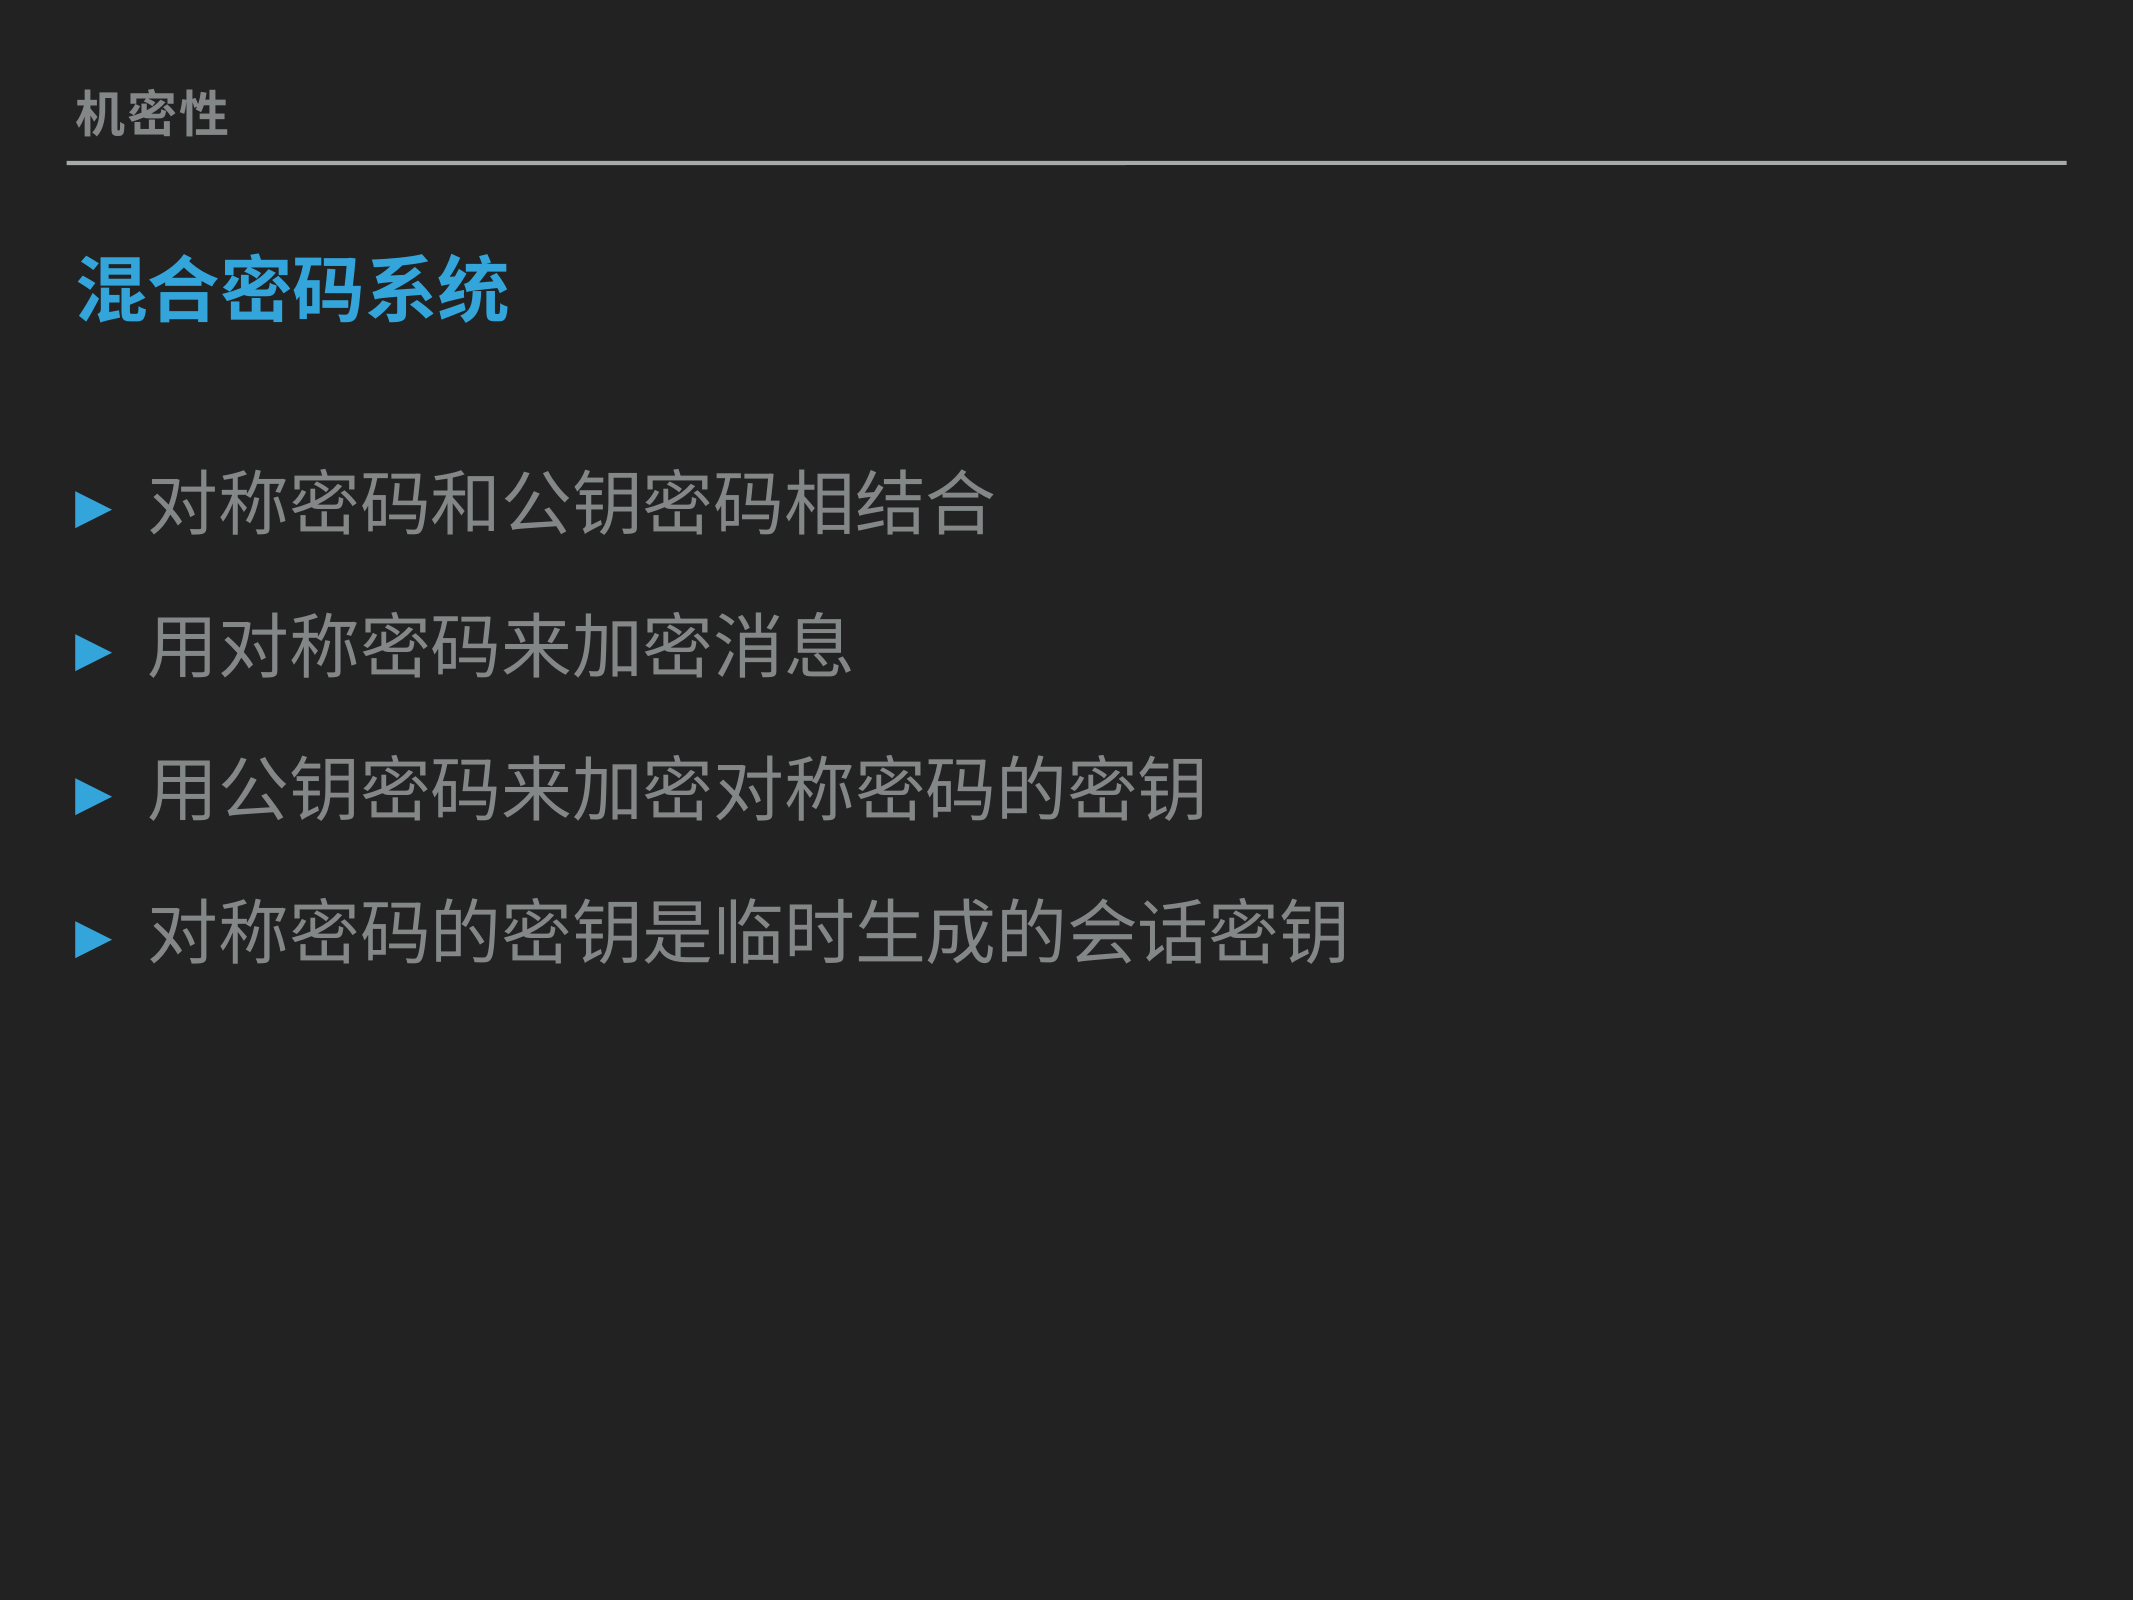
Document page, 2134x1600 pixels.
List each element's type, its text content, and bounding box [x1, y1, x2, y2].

list 机密性 [66, 64, 1901, 151]
title 混合密码系统 [66, 251, 2068, 372]
list 对称密码和公钥密码相结合 用对称密码来加密消息 用公钥密码来加密对称密码的密钥 对称密码的密钥是临时生成的会话密钥 [66, 449, 2068, 1453]
